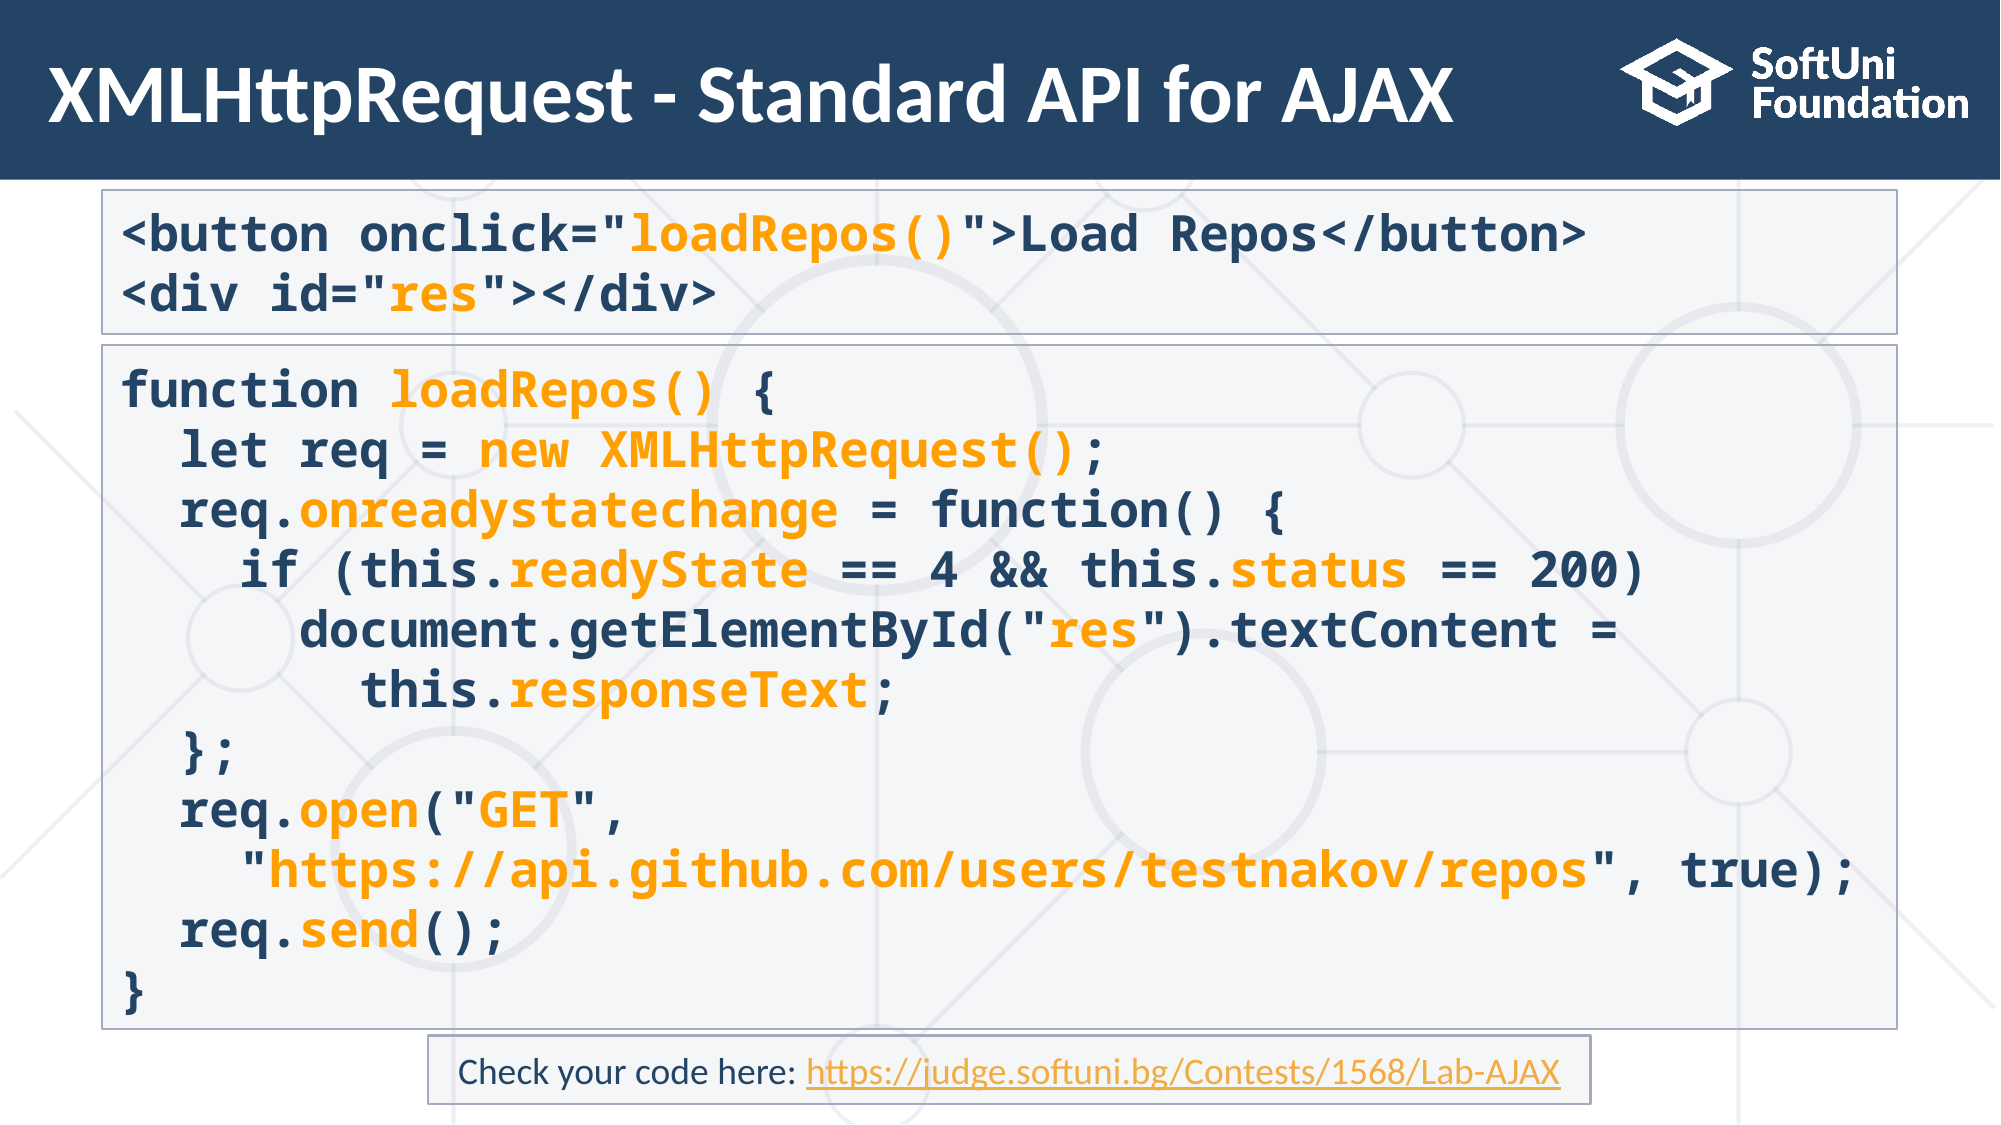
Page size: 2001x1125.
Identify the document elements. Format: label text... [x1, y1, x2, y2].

text_box function loadRepos() { let req = new XMLHttpRequest(); req.onreadystatechange = function() { if (this.readyState == 4 && this.status == 200) document.getElementById("res").textContent = this.responseText; }; req.open("GET", "https://api.github.com/users/testnakov/repos", true); req.send(); } [101, 345, 1898, 1029]
picture [1619, 38, 1968, 126]
text_box <button onclick="loadRepos()">Load Repos</button> <div id="res"></div> [101, 190, 1898, 334]
title XMLHttpRequest - Standard API for AJAX [31, 16, 1591, 162]
text_box Check your code here: https://judge.softuni.bg/Contests/1568/Lab-AJAX [428, 1035, 1591, 1105]
